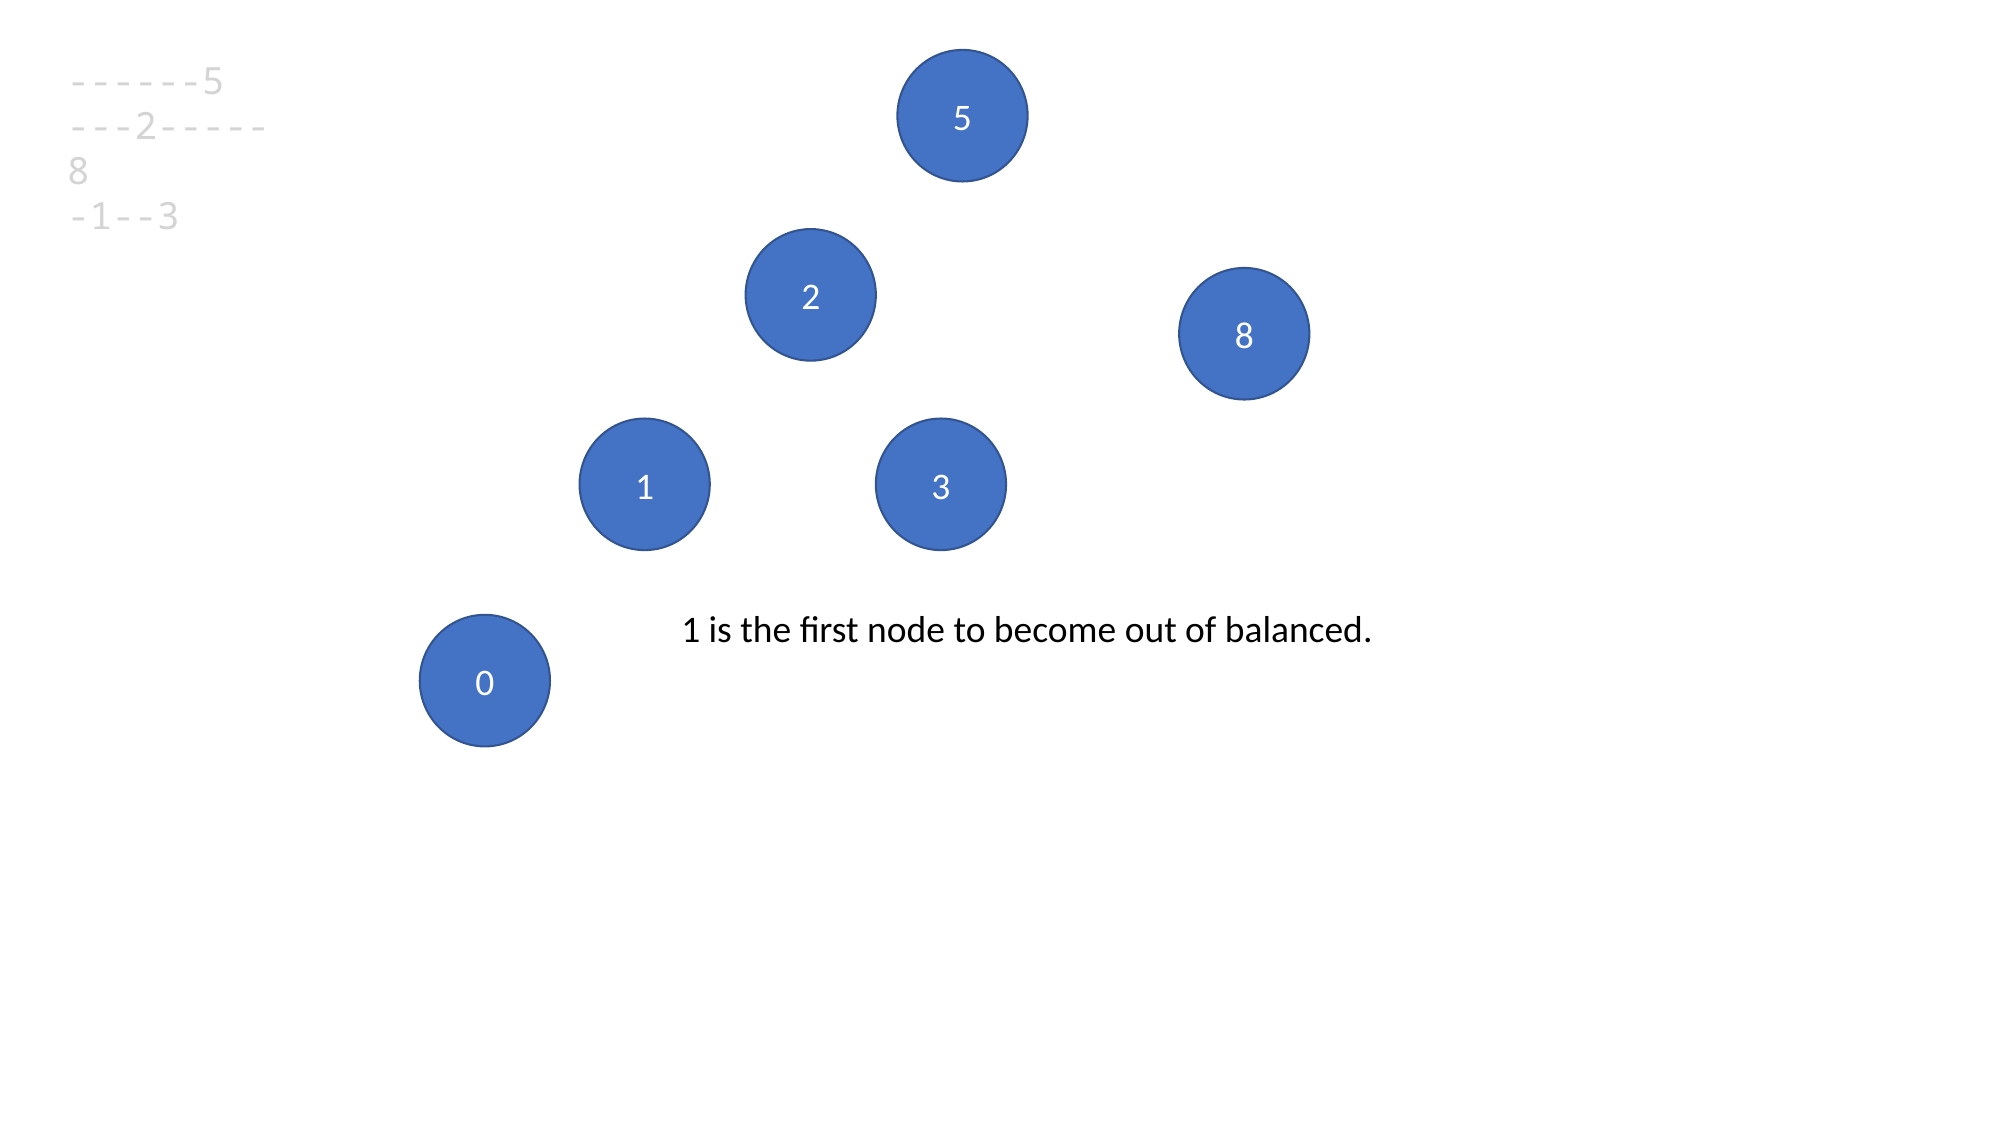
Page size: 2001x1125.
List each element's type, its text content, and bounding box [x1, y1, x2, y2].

text_box 3 [874, 417, 1008, 552]
text_box 2 [744, 228, 877, 362]
text_box 0 [418, 613, 552, 748]
text_box 5 [896, 48, 1029, 183]
text_box 1 is the first node to become out of balanced. [666, 597, 1389, 658]
text_box ------5 ---2-----8 -1--3 [52, 49, 289, 245]
text_box 8 [1178, 266, 1311, 401]
text_box 1 [578, 417, 711, 552]
